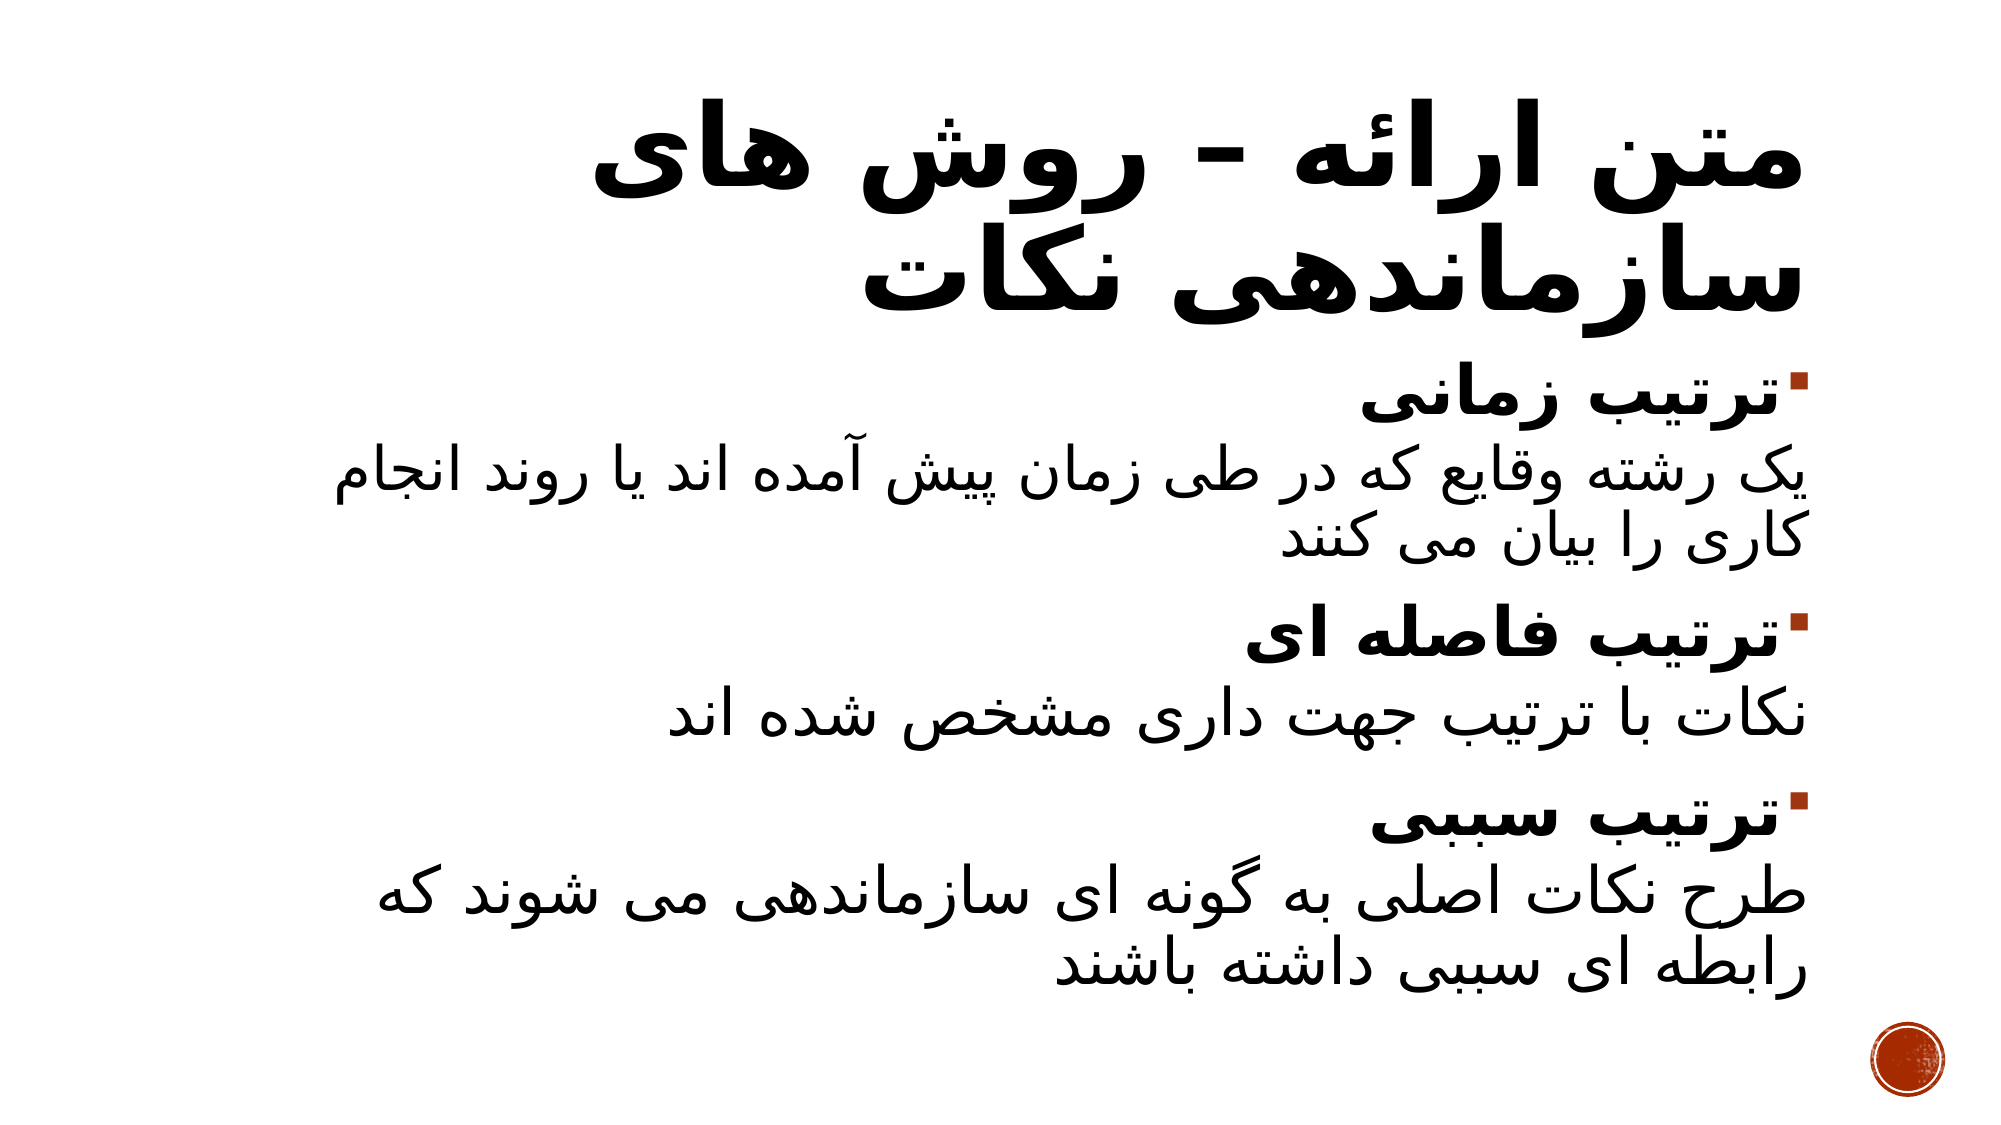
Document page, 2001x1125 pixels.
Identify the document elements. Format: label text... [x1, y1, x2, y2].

title متن ارائه – روش های سازماندهی نکات [175, 79, 1826, 344]
list ترتیب زمانی یک رشته وقایع که در طی زمان پیش آمده اند یا روند انجام کاری را بیان می کنند ترتیب فاصله ای نکات با ترتیب جهت داری مشخص شده اند ترتیب سببی طرح نکات اصلی به گونه ای سازماندهی می شوند که رابطه ای سببی داشته باشند [175, 348, 1826, 1013]
